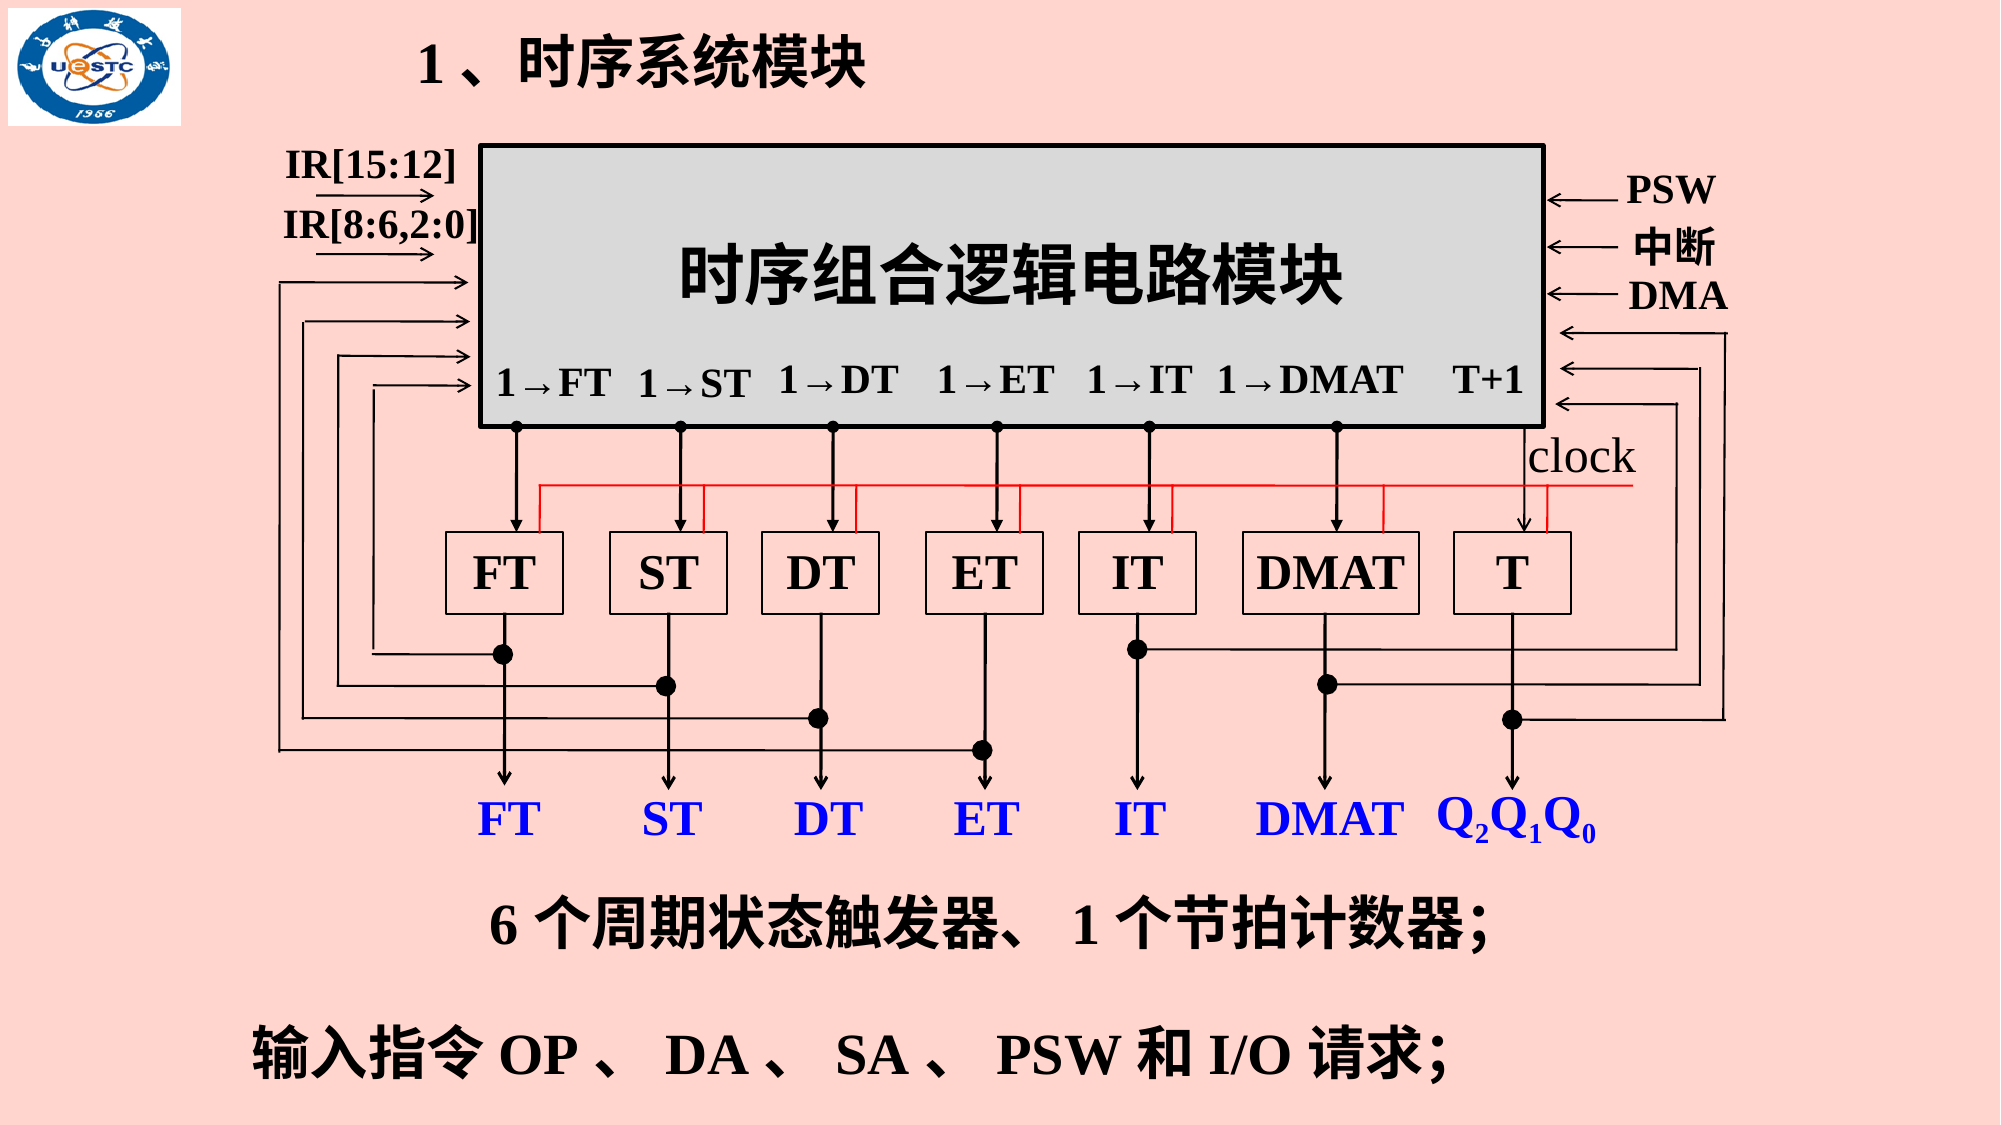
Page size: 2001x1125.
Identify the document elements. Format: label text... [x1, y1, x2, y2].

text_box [1554, 334, 1671, 405]
text_box 1、时序系统模块 [401, 18, 883, 103]
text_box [1676, 334, 1726, 648]
text_box 时序组合逻辑电路模块 [480, 145, 1544, 348]
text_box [1620, 649, 1725, 721]
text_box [379, 653, 440, 751]
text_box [1546, 154, 1745, 327]
text_box 6个周期状态触发器、1个节拍计数器； [475, 878, 1538, 964]
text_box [479, 344, 1541, 530]
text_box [539, 414, 1652, 533]
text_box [279, 282, 472, 386]
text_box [267, 129, 496, 256]
text_box 输入指令OP、DA、SA、PSW和I/O请求； [236, 1008, 1497, 1094]
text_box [279, 392, 374, 752]
picture [8, 8, 181, 126]
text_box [445, 531, 1616, 855]
